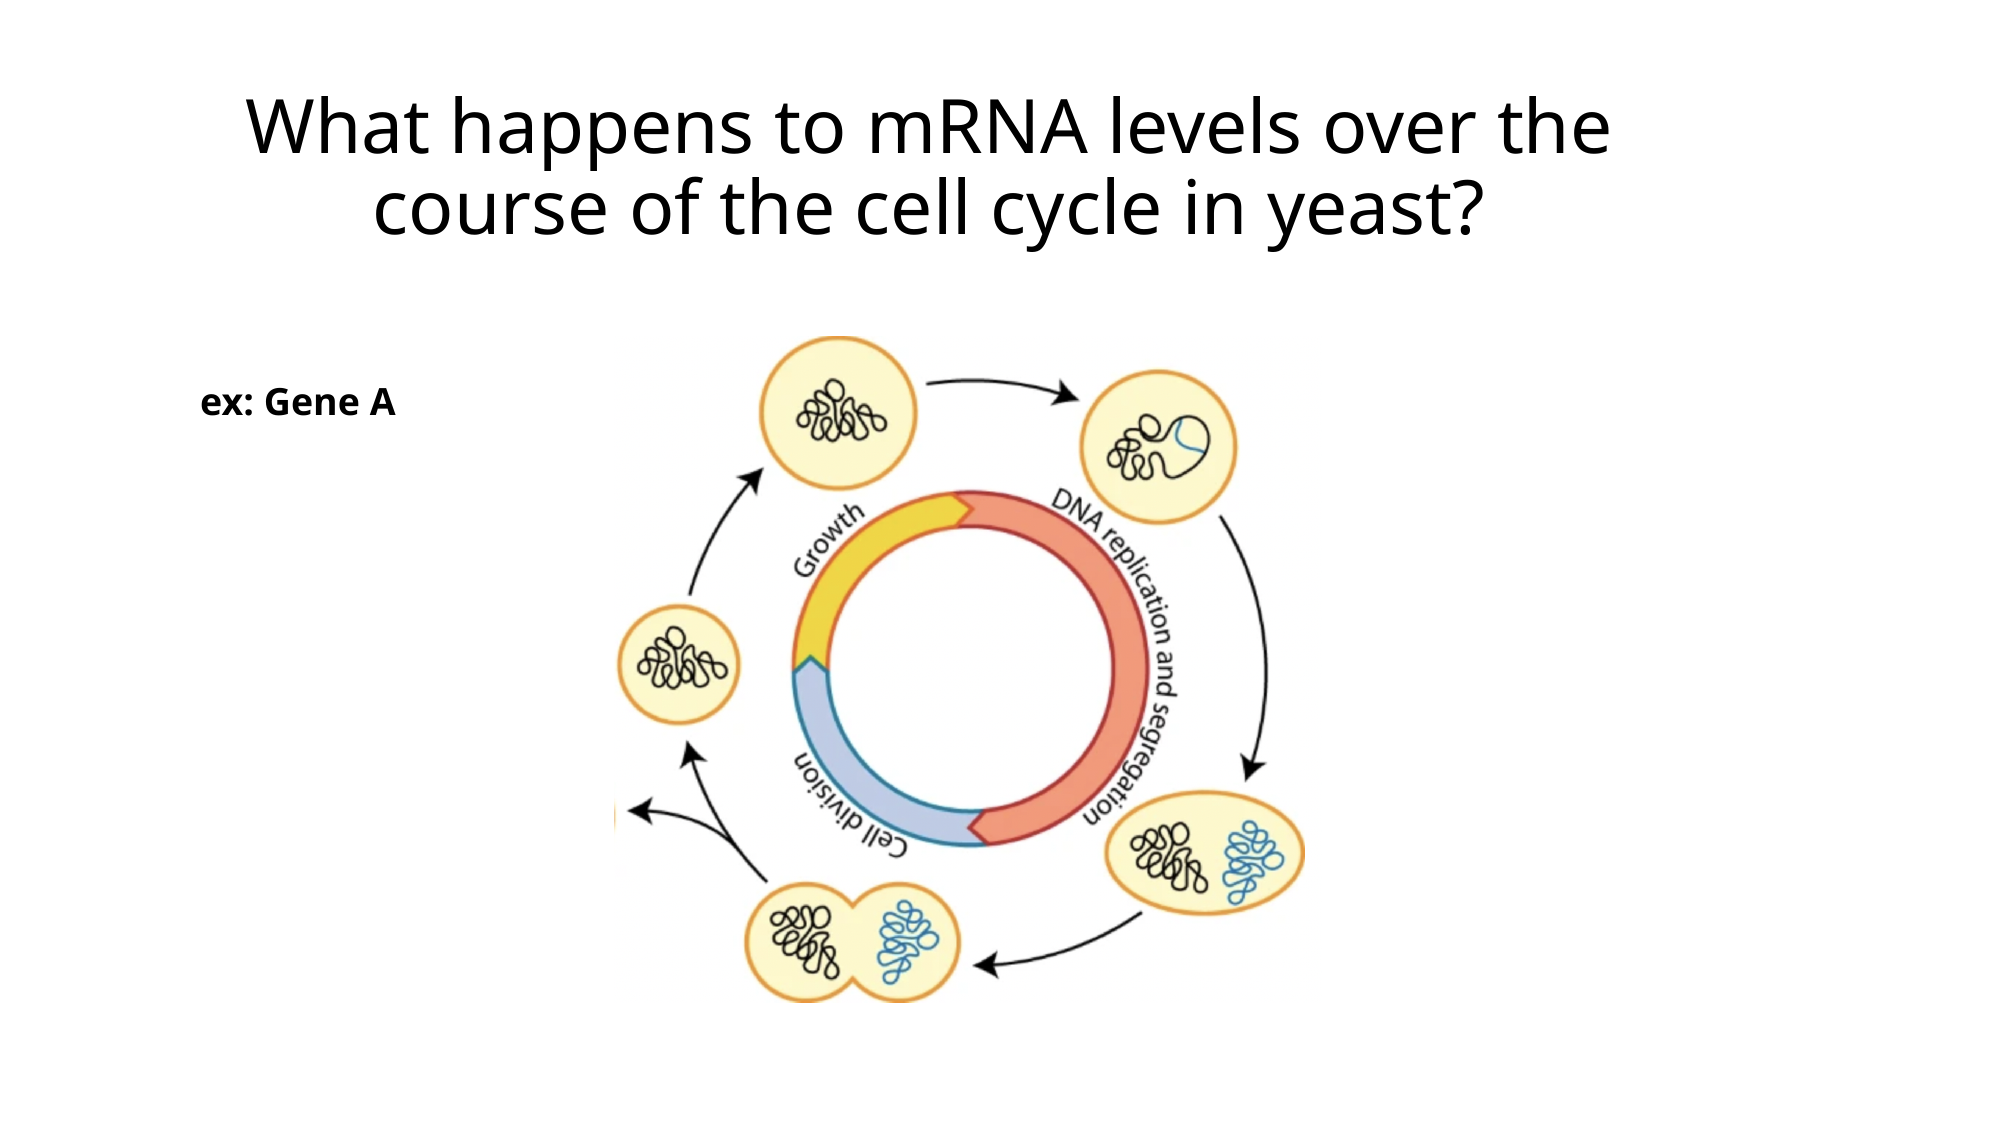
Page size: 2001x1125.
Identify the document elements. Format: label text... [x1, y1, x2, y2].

title What happens to mRNA levels over the course of the cell cycle in yeast? [137, 59, 1722, 280]
text_box ex: Gene A [185, 370, 436, 431]
picture [613, 336, 1322, 1004]
